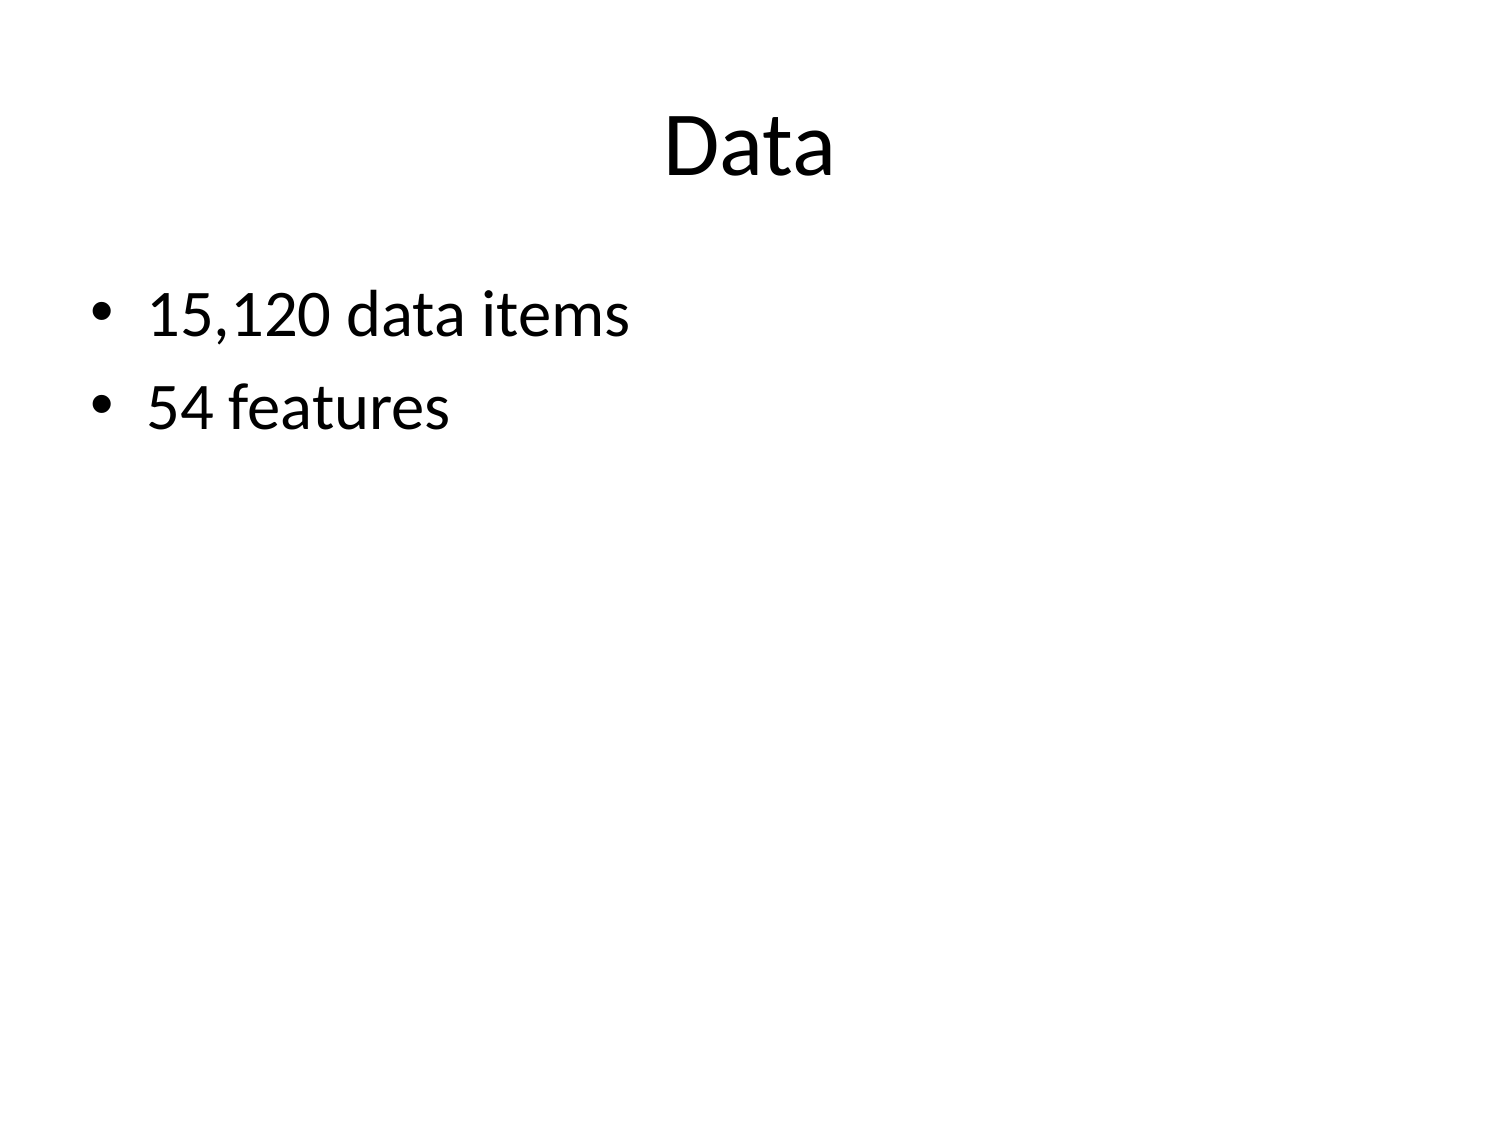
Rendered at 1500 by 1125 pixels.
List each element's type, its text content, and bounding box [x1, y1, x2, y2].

title Data [75, 45, 1425, 233]
list 15,120 data items 54 features [75, 262, 1425, 1005]
